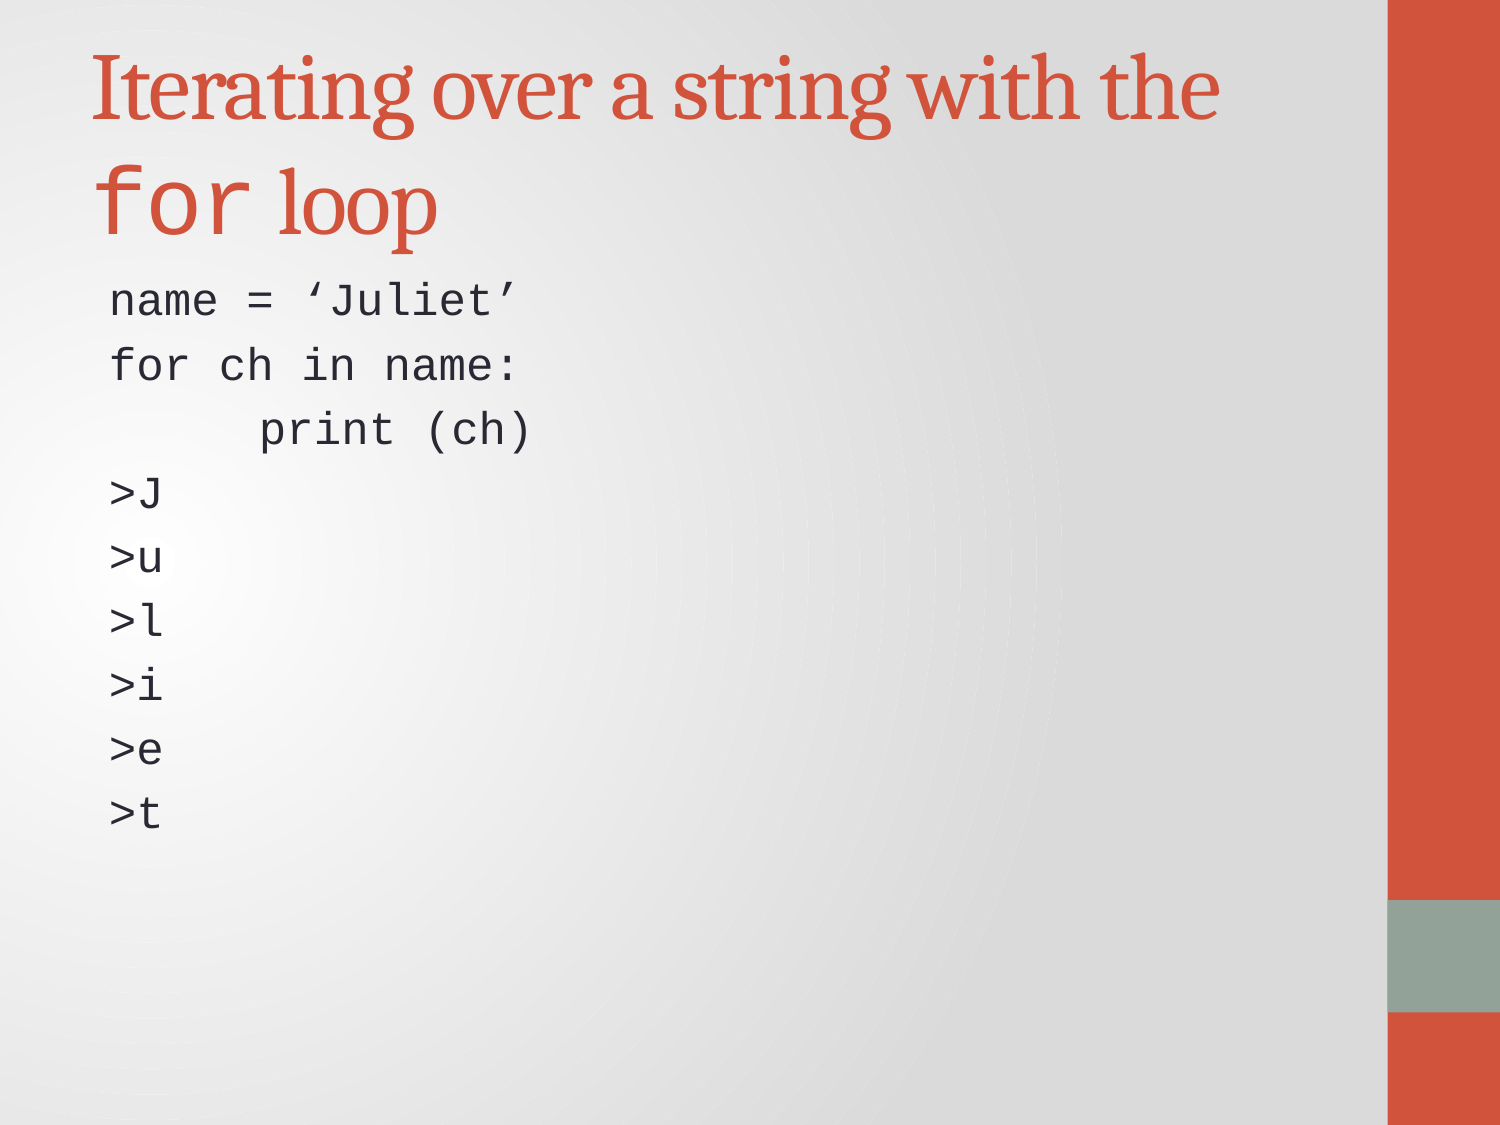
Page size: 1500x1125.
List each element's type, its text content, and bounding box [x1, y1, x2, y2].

list name = ‘Juliet’ for ch in name: print (ch) >J >u >l >i >e >t [75, 262, 1325, 1050]
title Iterating over a string with the for loop [75, 45, 1325, 233]
